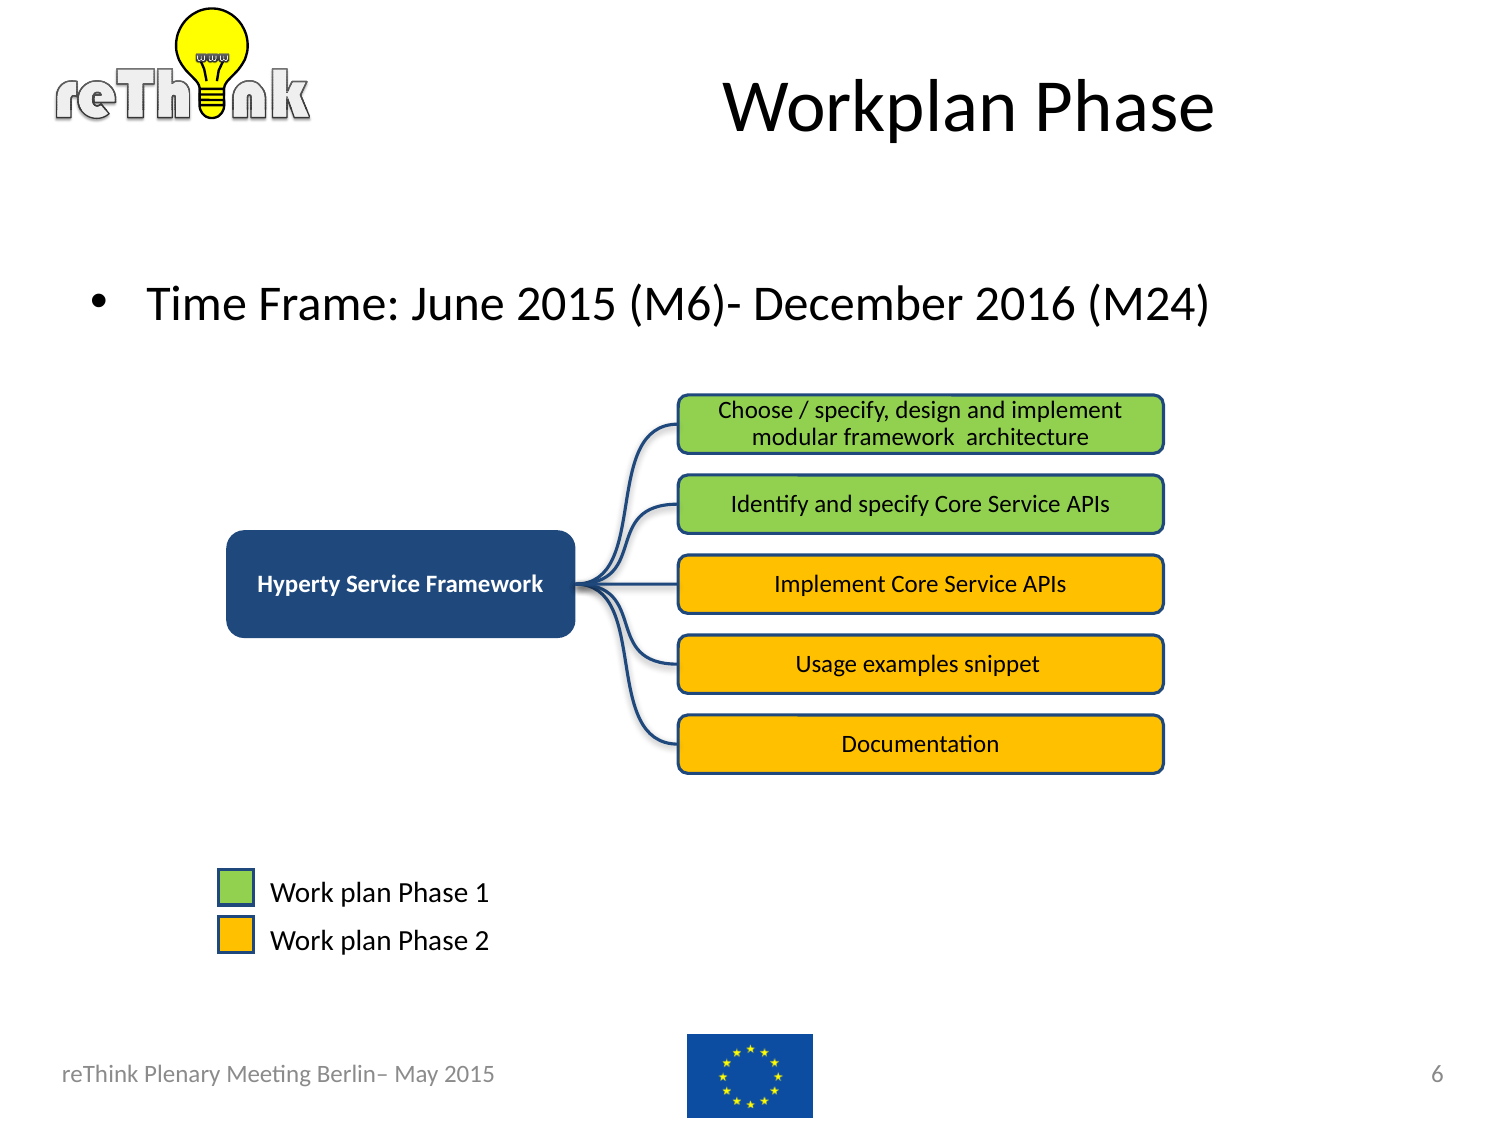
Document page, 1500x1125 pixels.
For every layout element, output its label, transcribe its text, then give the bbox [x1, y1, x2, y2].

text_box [218, 866, 507, 913]
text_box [226, 394, 1164, 774]
title Workplan Phase [454, 8, 1484, 196]
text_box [218, 913, 507, 965]
list Time Frame: June 2015 (M6)- December 2016 (M24) [75, 262, 1425, 1005]
slide_number 6 [1338, 1042, 1459, 1103]
picture [687, 1034, 813, 1118]
footer reThink Plenary Meeting Berlin– May 2015 [41, 1042, 517, 1103]
